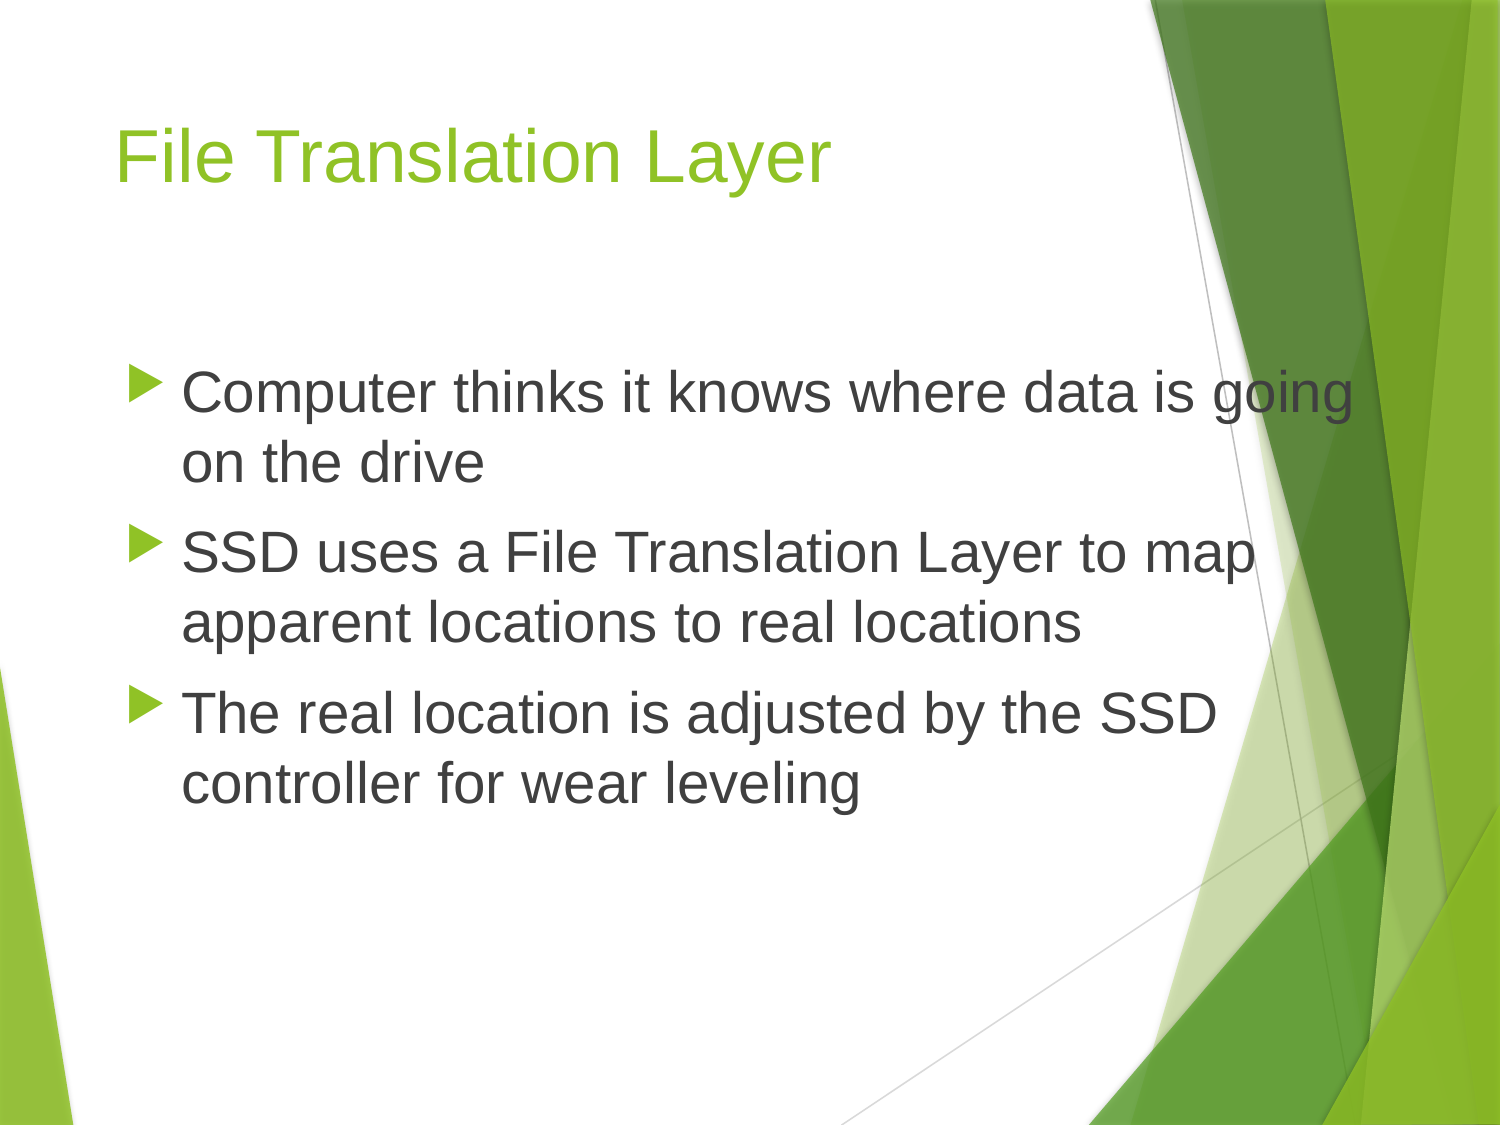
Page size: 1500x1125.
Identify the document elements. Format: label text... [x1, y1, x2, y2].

title File Translation Layer [99, 99, 1142, 239]
list Computer thinks it knows where data is going on the drive SSD uses a File Translation Layer to map apparent locations to real locations The real location is adjusted by the SSD controller for wear leveling [109, 346, 1390, 1028]
